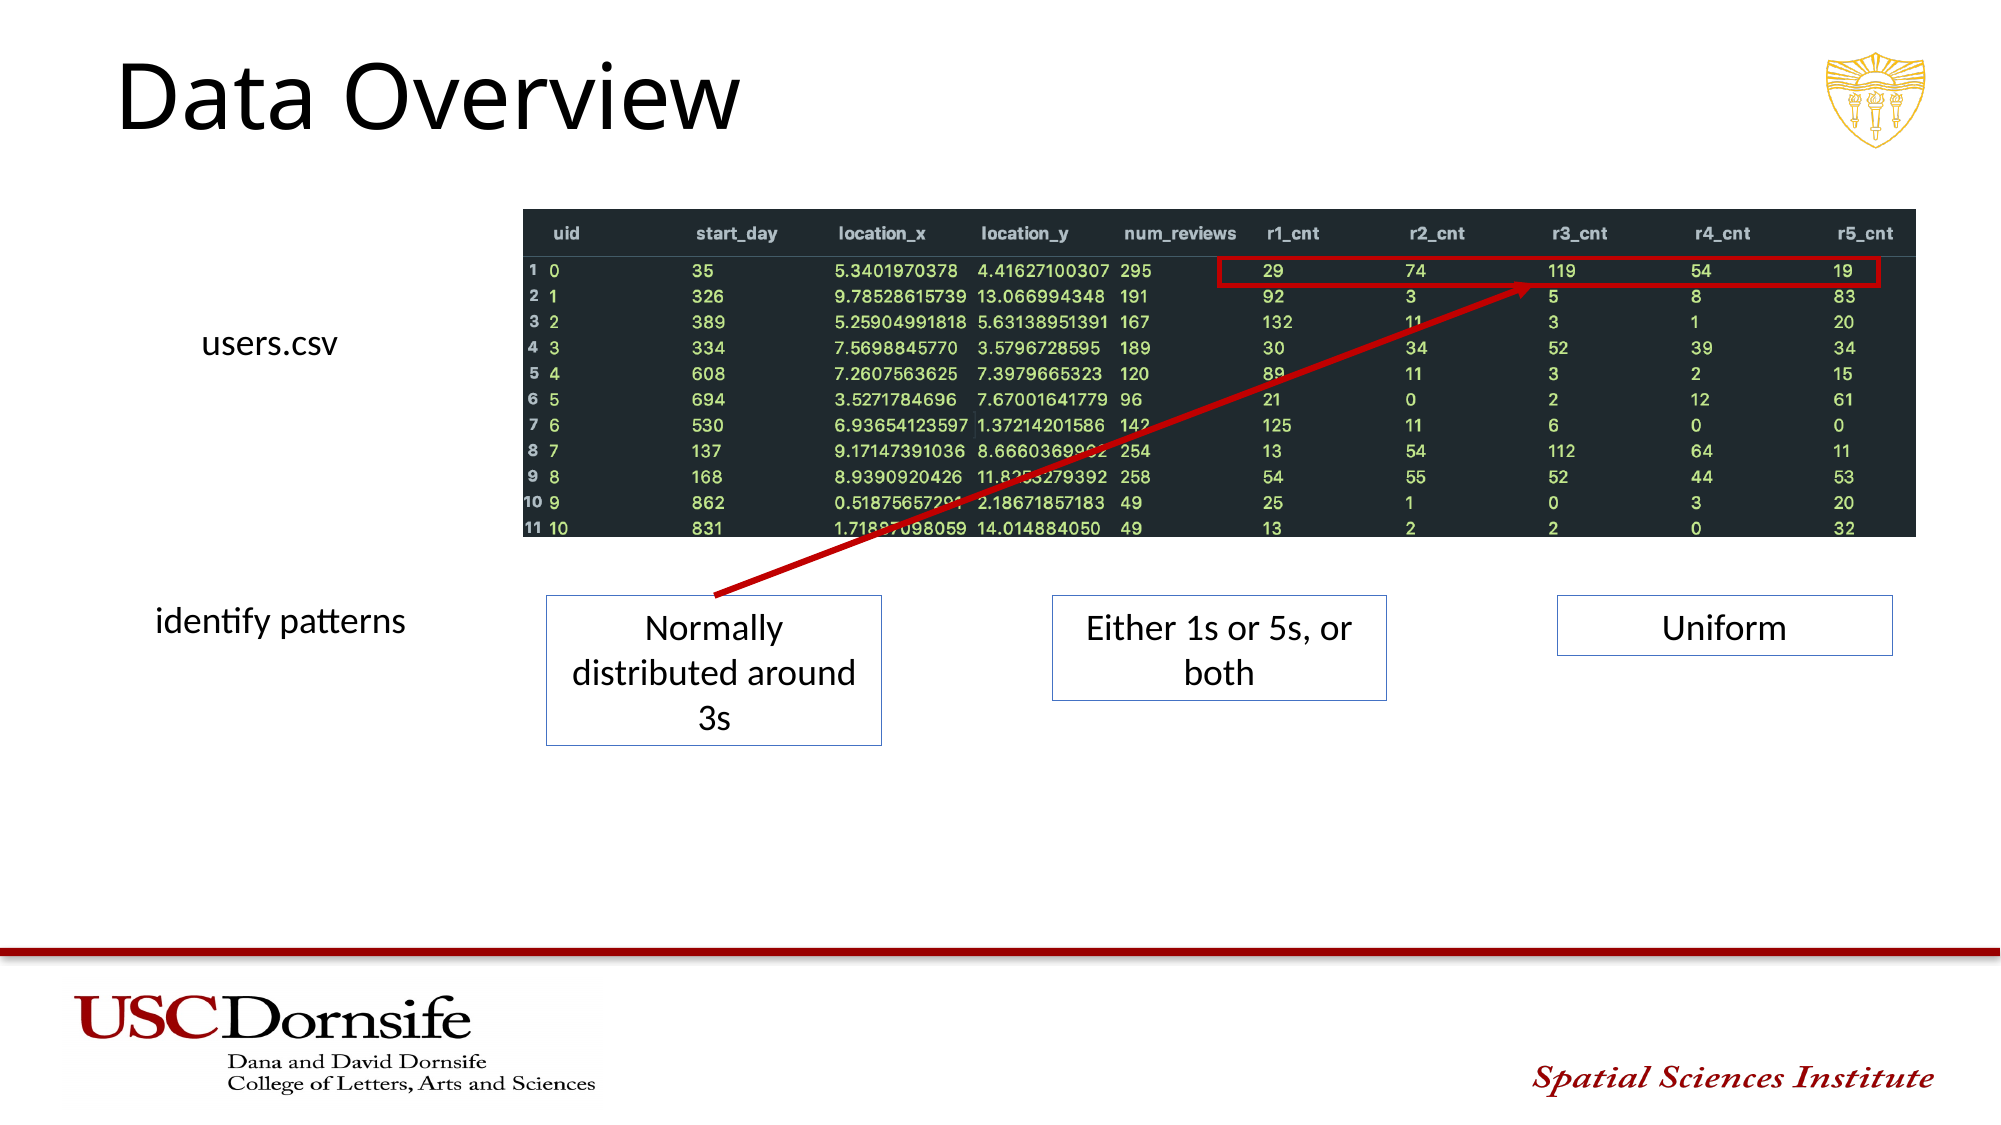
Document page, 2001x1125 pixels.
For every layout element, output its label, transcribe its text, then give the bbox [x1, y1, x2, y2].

text_box Either 1s or 5s, or both [1052, 596, 1387, 701]
title Data Overview [99, 15, 1900, 186]
text_box Normally distributed around 3s [546, 595, 882, 746]
text_box identify patterns [113, 588, 449, 649]
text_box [714, 283, 1535, 596]
picture [1900, 39, 1958, 162]
text_box Uniform [1557, 595, 1893, 656]
picture [523, 209, 1916, 537]
text_box users.csv [102, 310, 438, 371]
picture [1530, 1060, 1934, 1110]
picture [62, 975, 603, 1110]
